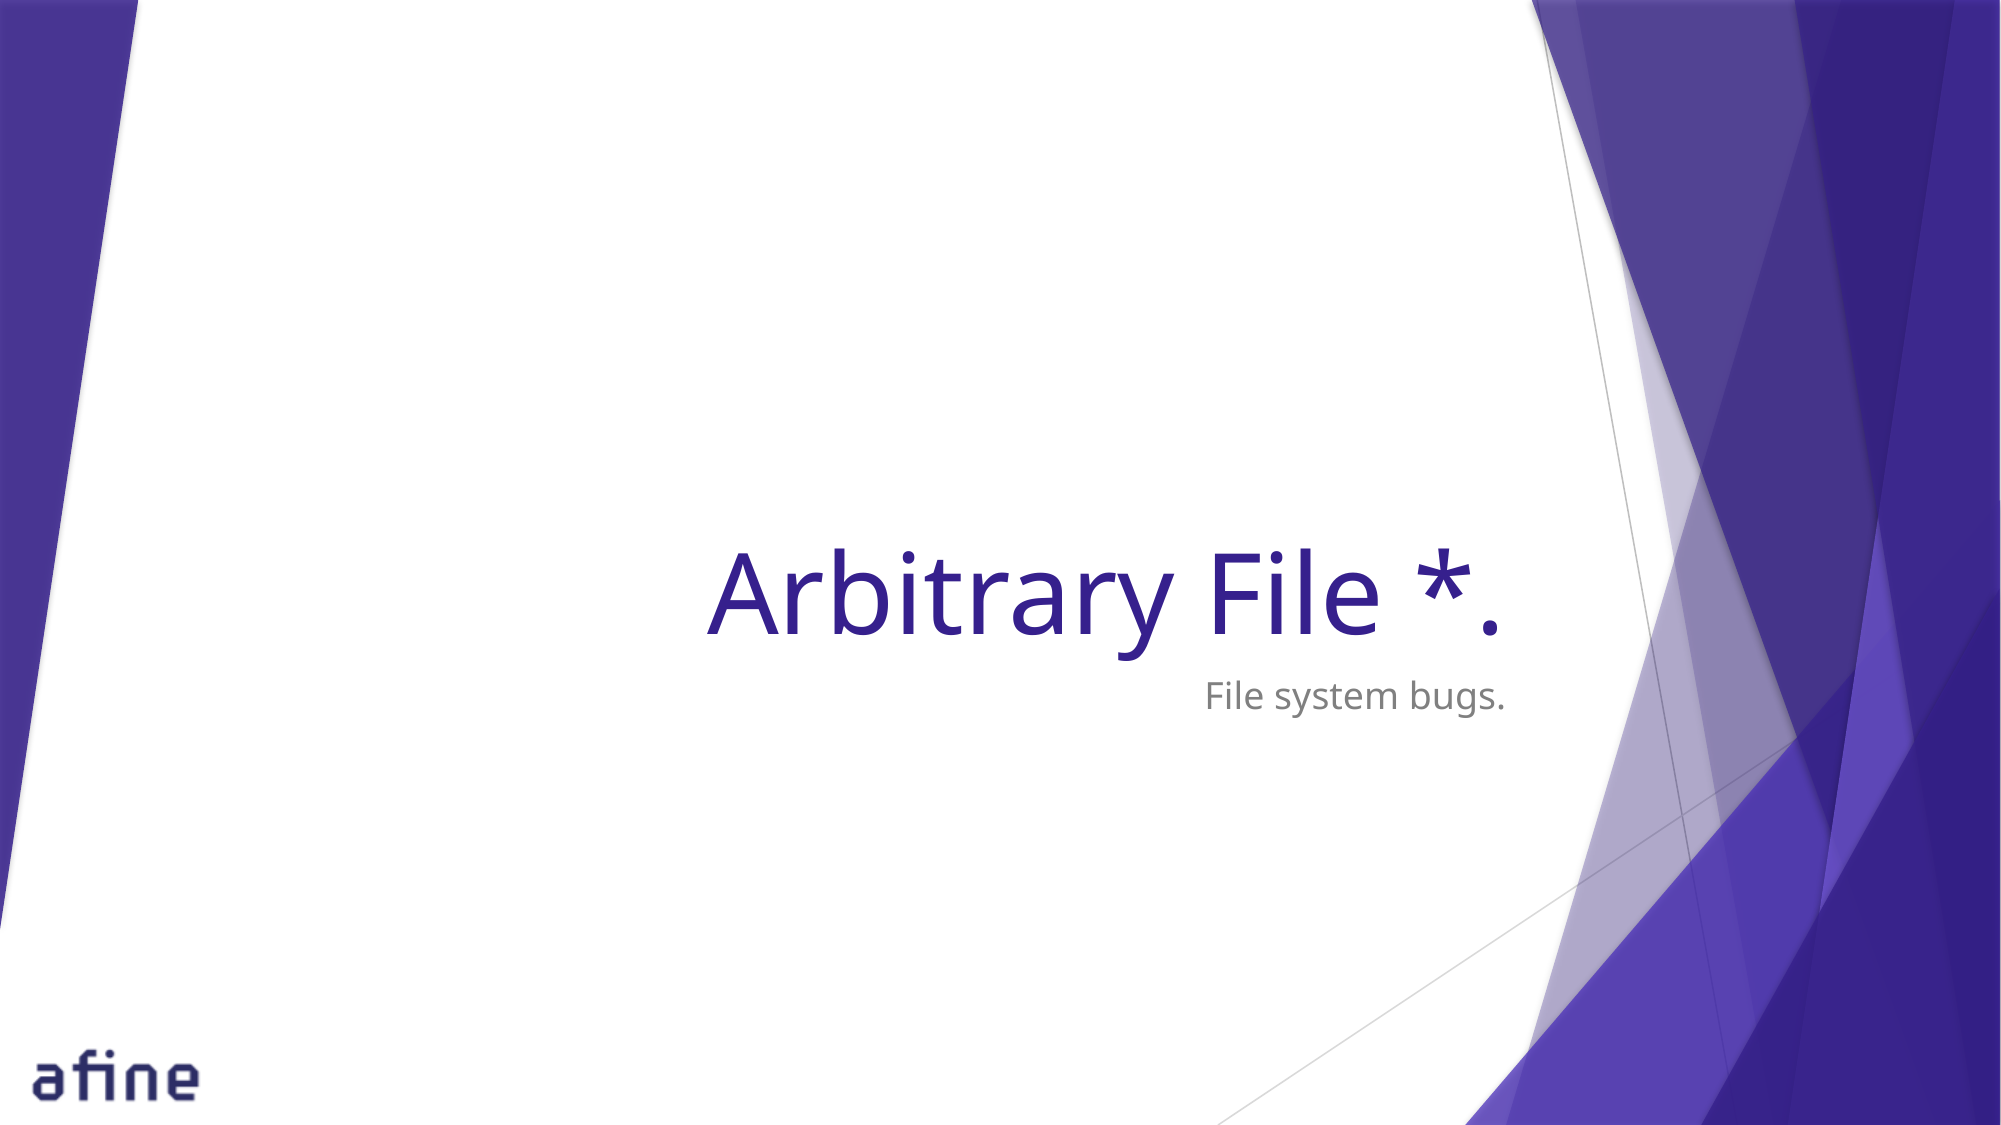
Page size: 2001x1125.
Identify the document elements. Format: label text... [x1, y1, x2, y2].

picture [0, 1036, 241, 1125]
subtitle File system bugs. [247, 664, 1522, 845]
title Arbitrary File *. [247, 394, 1522, 664]
